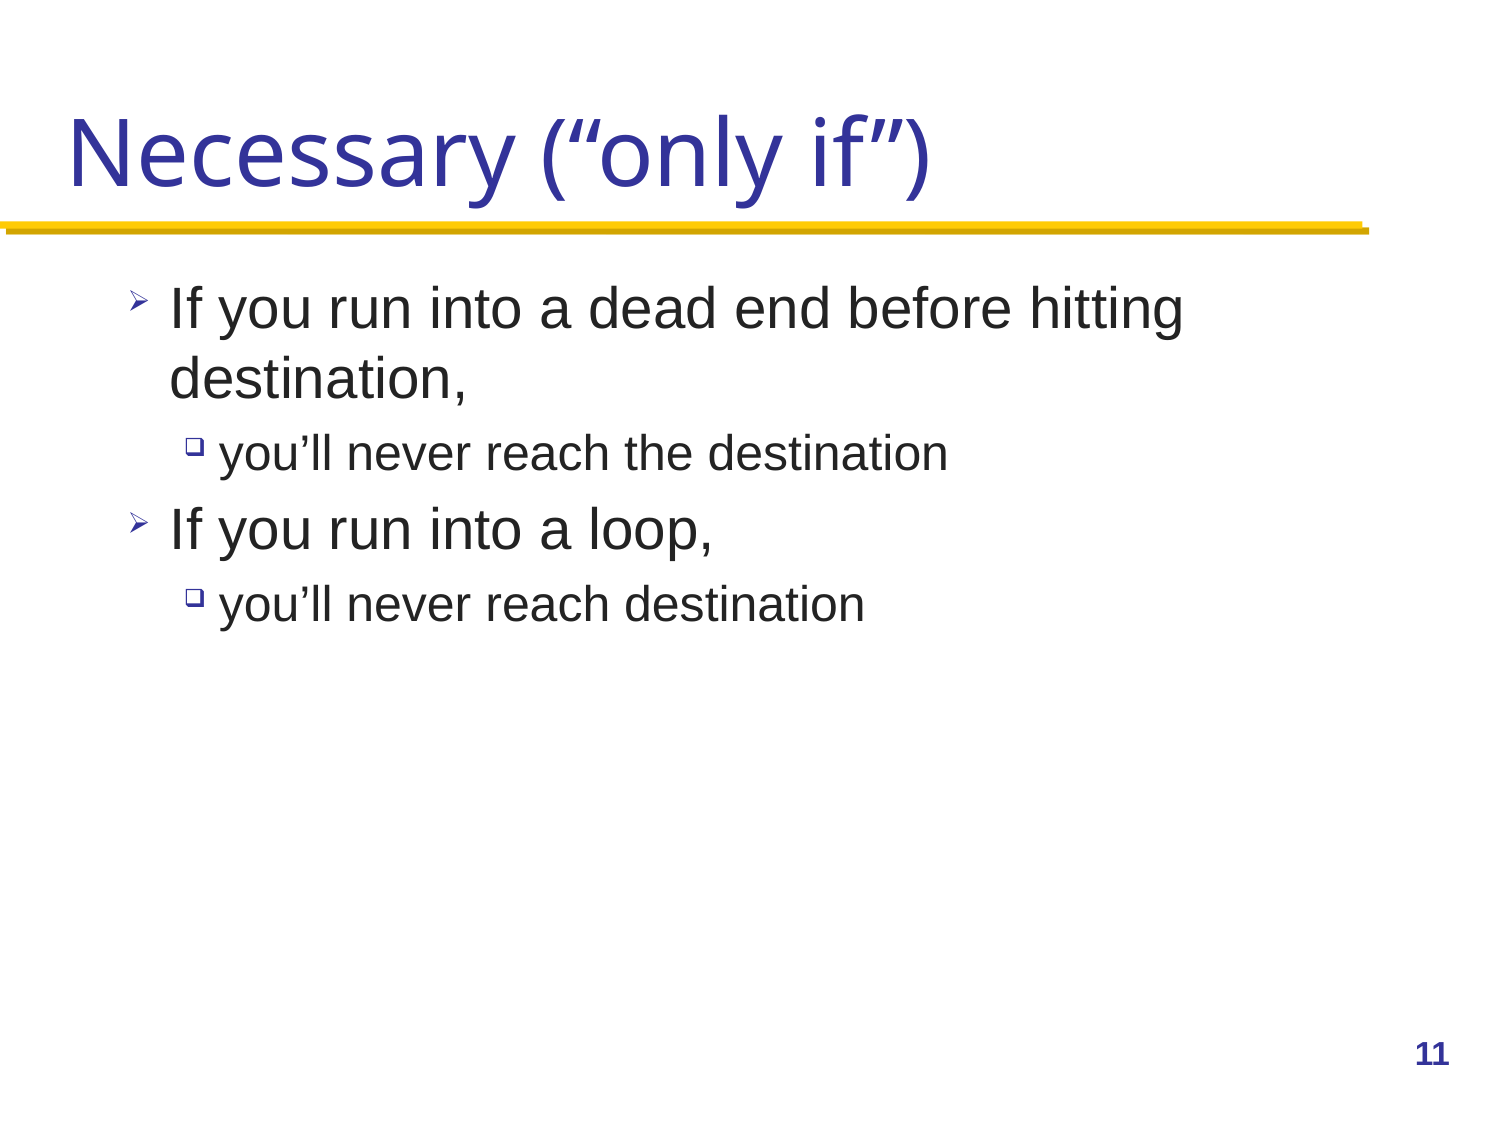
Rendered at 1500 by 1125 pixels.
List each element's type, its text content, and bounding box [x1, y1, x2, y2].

list If you run into a dead end before hitting destination, you’ll never reach the destination If you run into a loop, you’ll never reach destination [112, 262, 1413, 988]
slide_number 11 [1400, 1025, 1500, 1100]
title Necessary (“only if”) [49, 24, 1451, 213]
